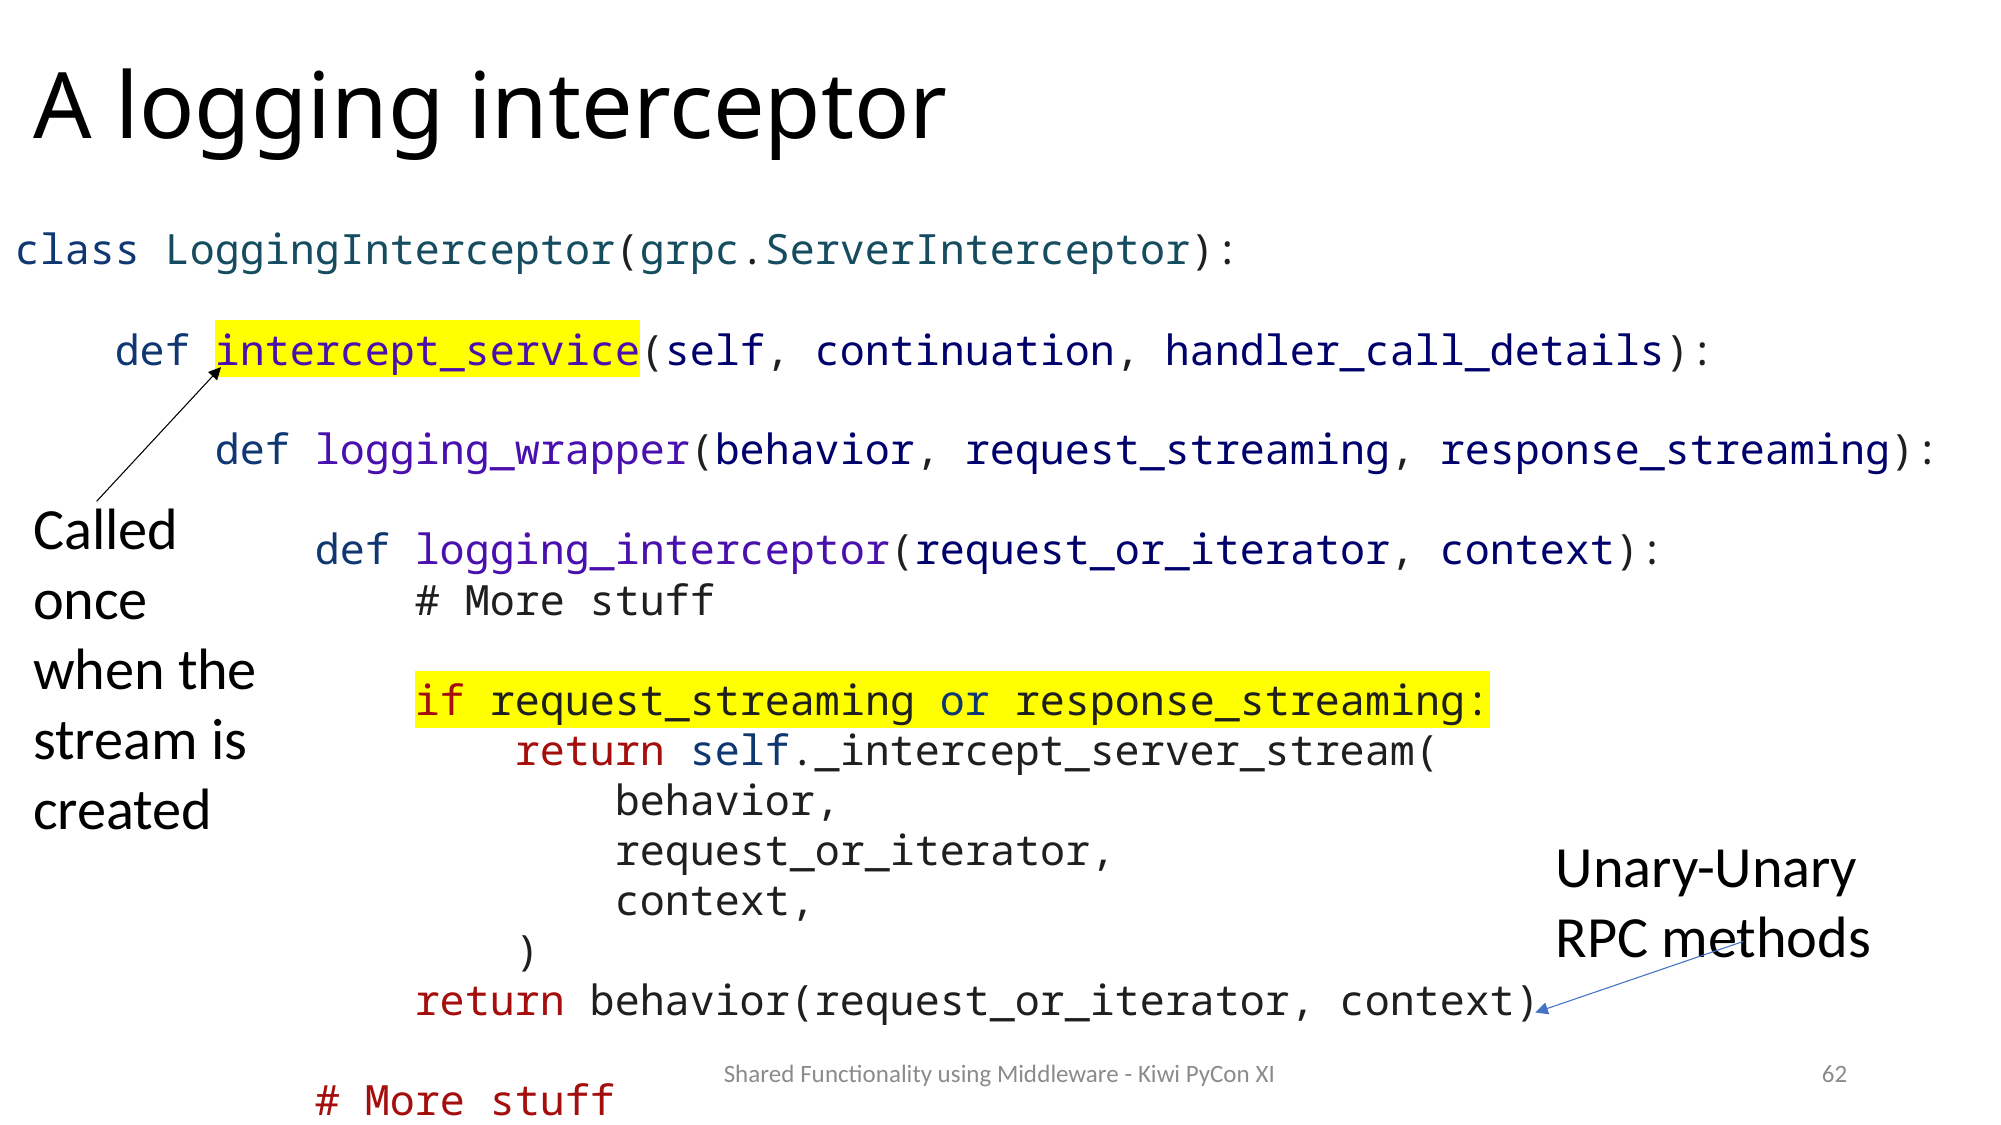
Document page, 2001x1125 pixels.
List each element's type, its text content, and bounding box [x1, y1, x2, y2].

text_box Unary-Unary RPC methods [1541, 821, 1964, 977]
title A logging interceptor [18, 0, 1744, 215]
text_box Called once when the stream is created [18, 483, 289, 849]
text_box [1535, 941, 1744, 1013]
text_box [96, 367, 222, 502]
text_box class LoggingInterceptor(grpc.ServerInterceptor): def intercept_service(self, continuation, handler_call_details): def logging_wrapper(behavior, request_streaming, response_streaming): def logging_interceptor(request_or_iterator, context): # More stuff if request_streaming or response_streaming: return self._intercept_server_stream( behavior, request_or_iterator, context, ) return behavior(request_or_iterator, context) # More stuff [0, 215, 1982, 1125]
